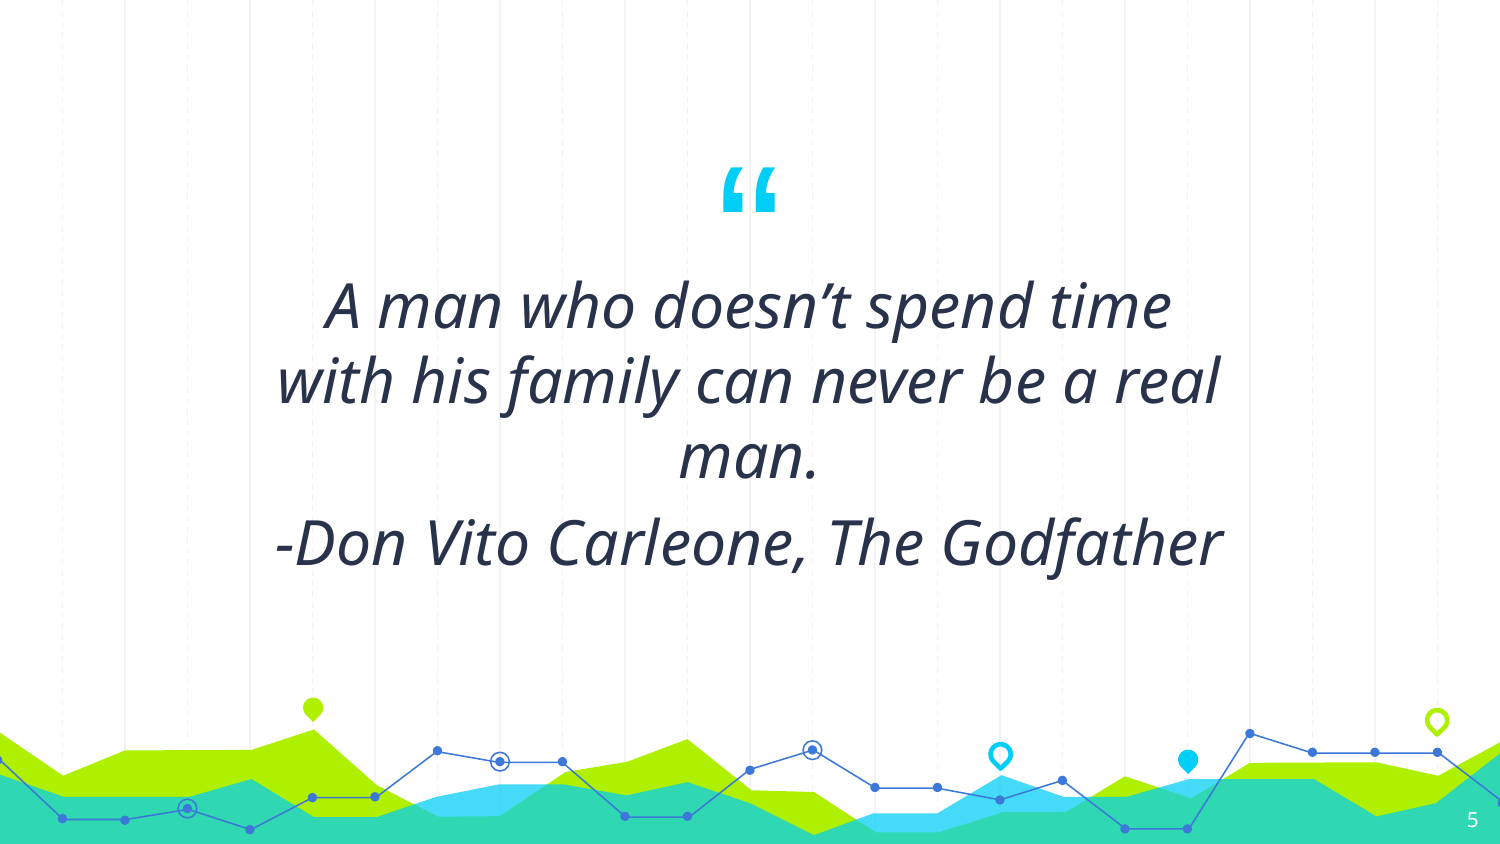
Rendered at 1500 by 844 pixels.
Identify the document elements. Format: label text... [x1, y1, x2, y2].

slide_number 5 [1403, 791, 1494, 844]
list A man who doesn’t spend time with his family can never be a real man. -Don Vito Carleone, The Godfather [249, 354, 1251, 490]
